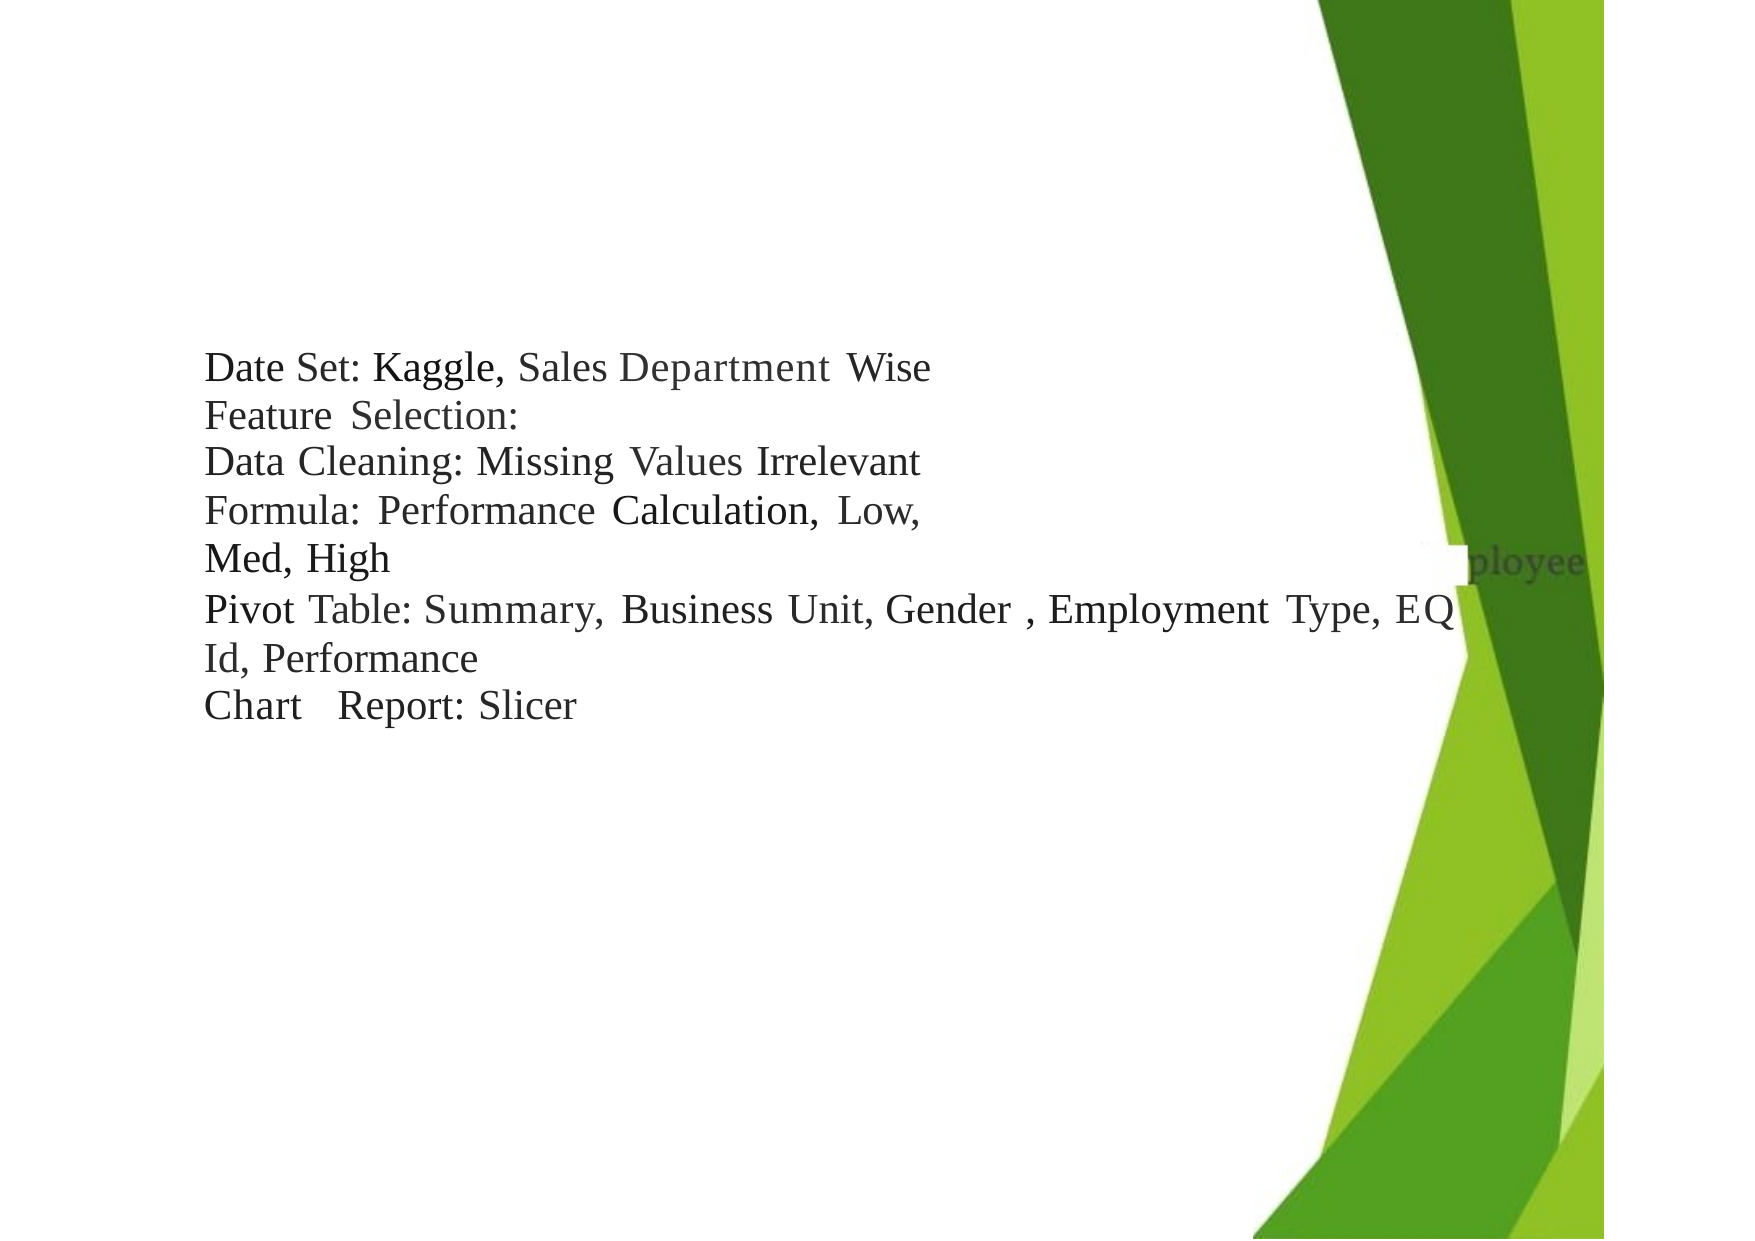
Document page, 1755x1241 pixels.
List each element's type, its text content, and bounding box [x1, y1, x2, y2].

text_box Date Set: Kaggle, Sales Department Wise Feature Selection: Data Cleaning: Missing Values Irrelevant Formula: Performance Calculation, Low, Med, High Pivot Table: Summary, Business Unit, Gender , Employment Type, EQ Id, Performance Chart Report: Slicer [201, 334, 1247, 728]
picture [1252, 0, 1604, 1239]
